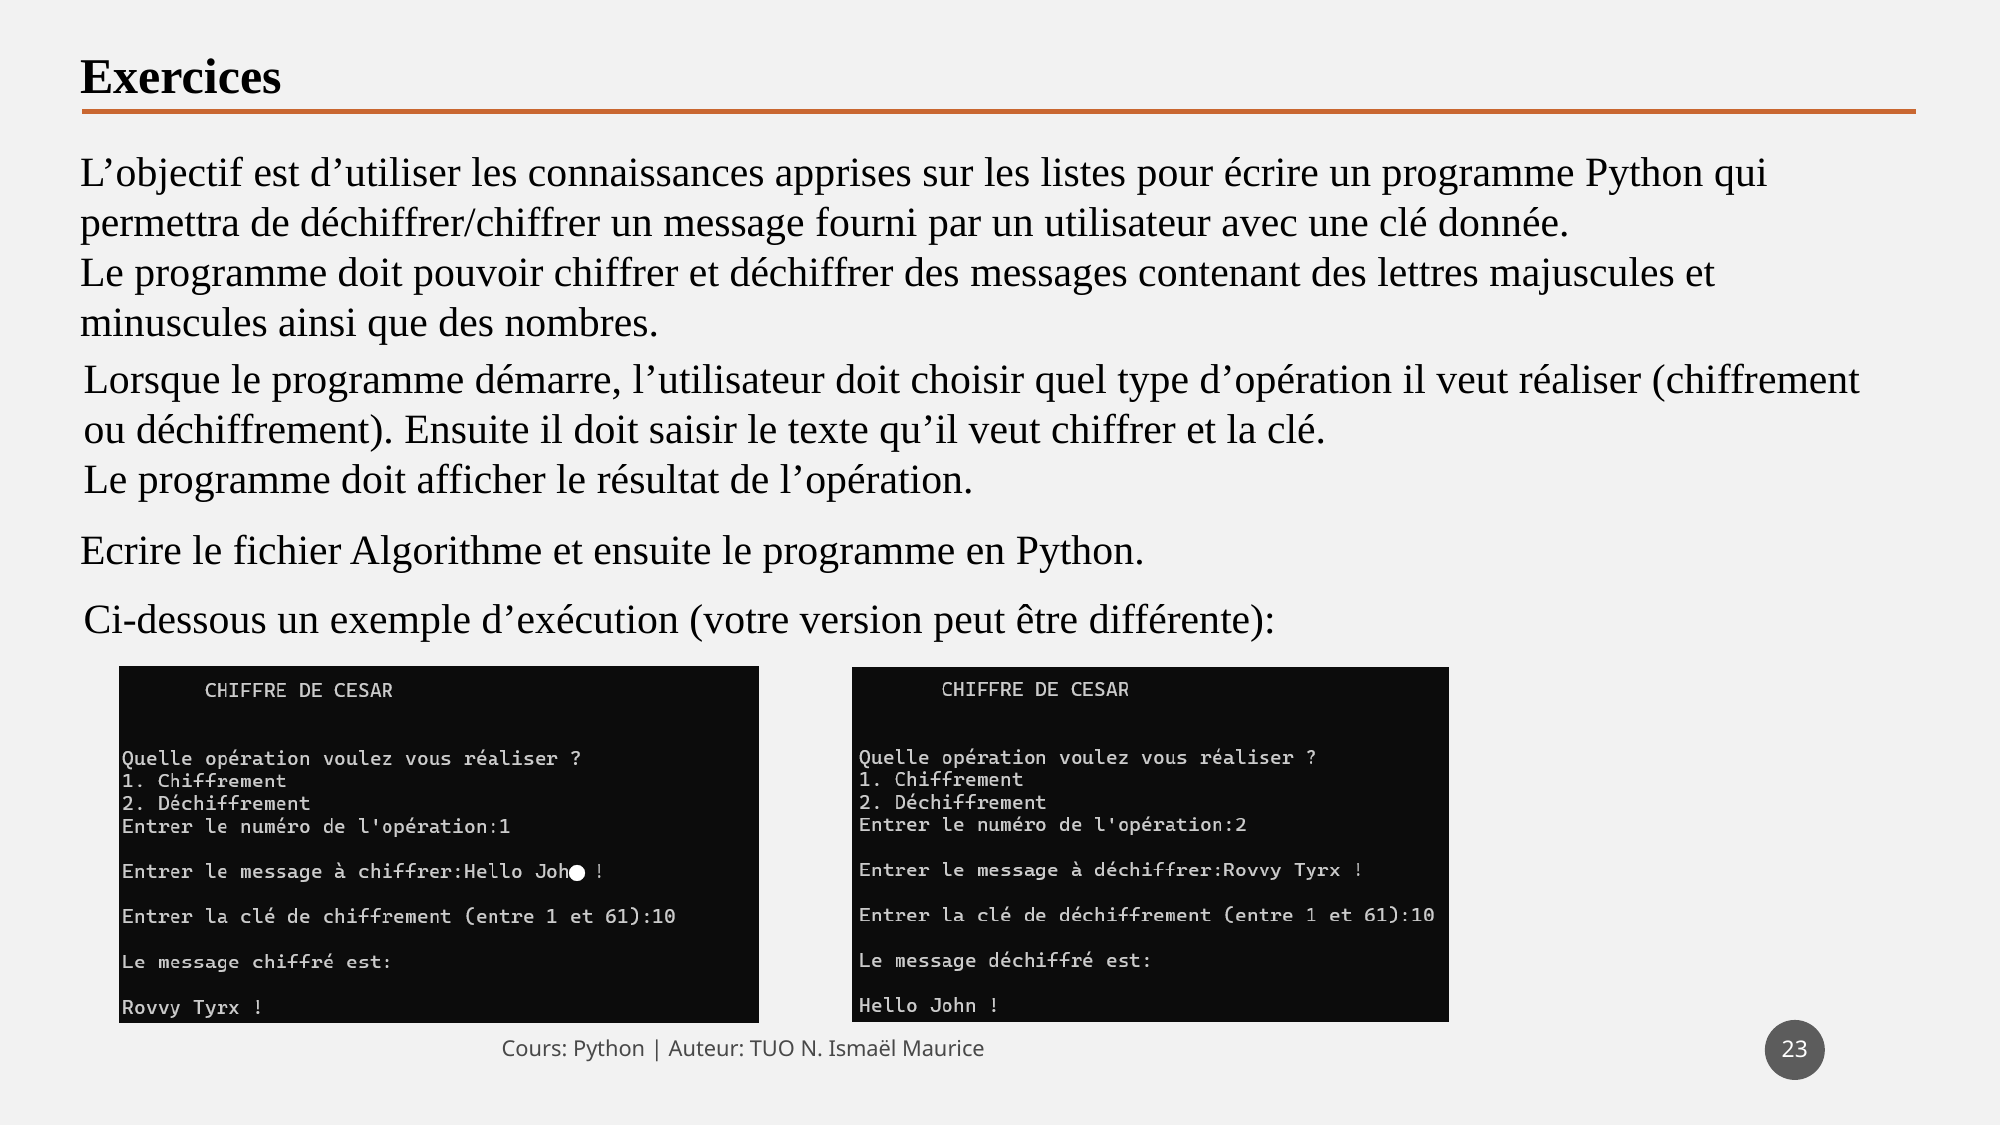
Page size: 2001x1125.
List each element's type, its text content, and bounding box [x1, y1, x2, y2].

text_box L’objectif est d’utiliser les connaissances apprises sur les listes pour écrire un programme Python qui permettra de déchiffrer/chiffrer un message fourni par un utilisateur avec une clé donnée. Le programme doit pouvoir chiffrer et déchiffrer des messages contenant des lettres majuscules et minuscules ainsi que des nombres. [65, 137, 1885, 353]
text_box Exercices [65, 35, 1016, 111]
footer Cours: Python | Auteur: TUO N. Ismaël Maurice [262, 1023, 1231, 1076]
picture [119, 666, 759, 1023]
text_box Ecrire le fichier Algorithme et ensuite le programme en Python. [65, 515, 1885, 580]
picture [852, 667, 1449, 1022]
text_box Ci-dessous un exemple d’exécution (votre version peut être différente): [68, 583, 1888, 649]
slide_number 23 [1764, 1019, 1825, 1080]
text_box Lorsque le programme démarre, l’utilisateur doit choisir quel type d’opération il veut réaliser (chiffrement ou déchiffrement). Ensuite il doit saisir le texte qu’il veut chiffrer et la clé. Le programme doit afficher le résultat de l’opération. [68, 344, 1888, 509]
